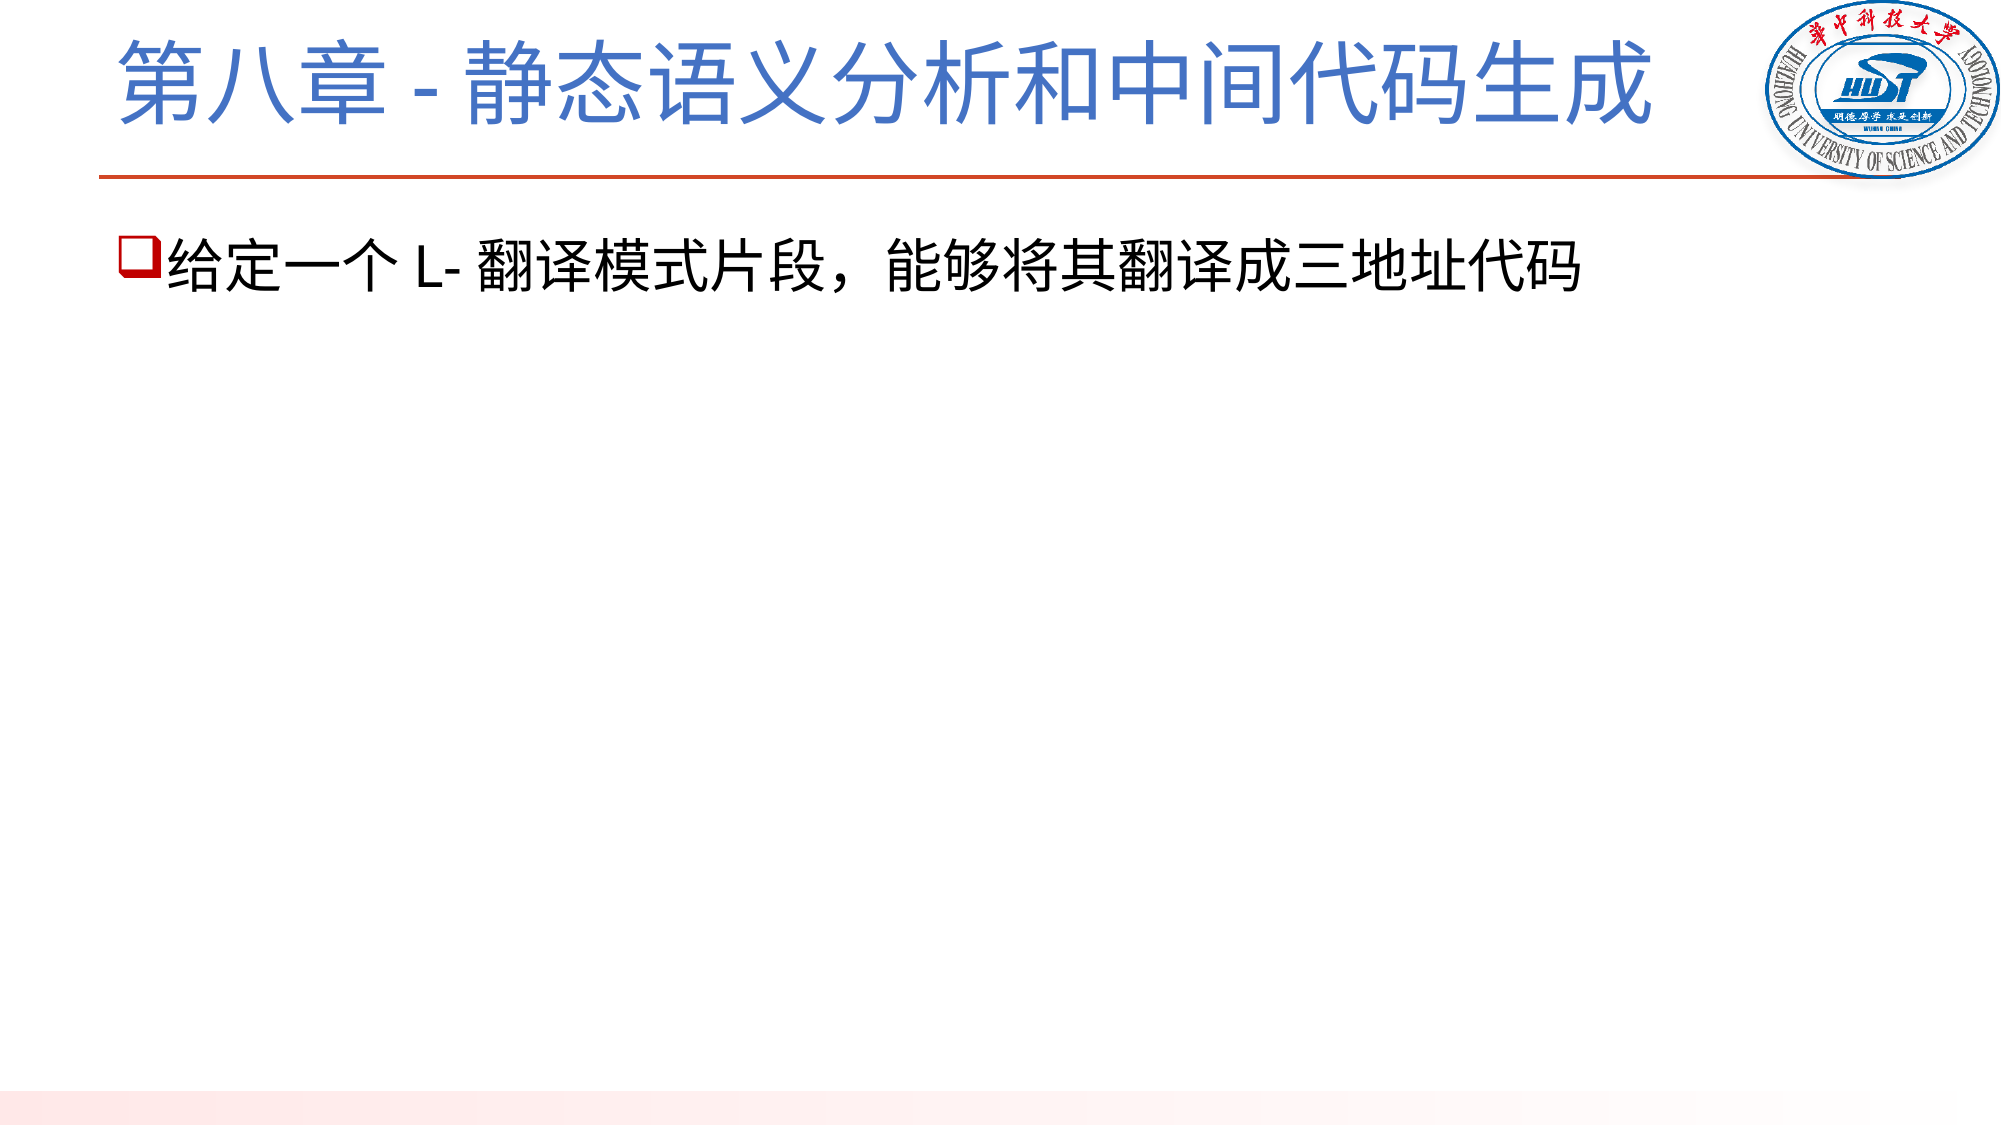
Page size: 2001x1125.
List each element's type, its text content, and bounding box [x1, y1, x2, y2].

picture [1765, 0, 2000, 179]
title 第八章-静态语义分析和中间代码生成 [99, 0, 1825, 177]
list 给定一个L-翻译模式片段，能够将其翻译成三地址代码 [99, 221, 1901, 1014]
